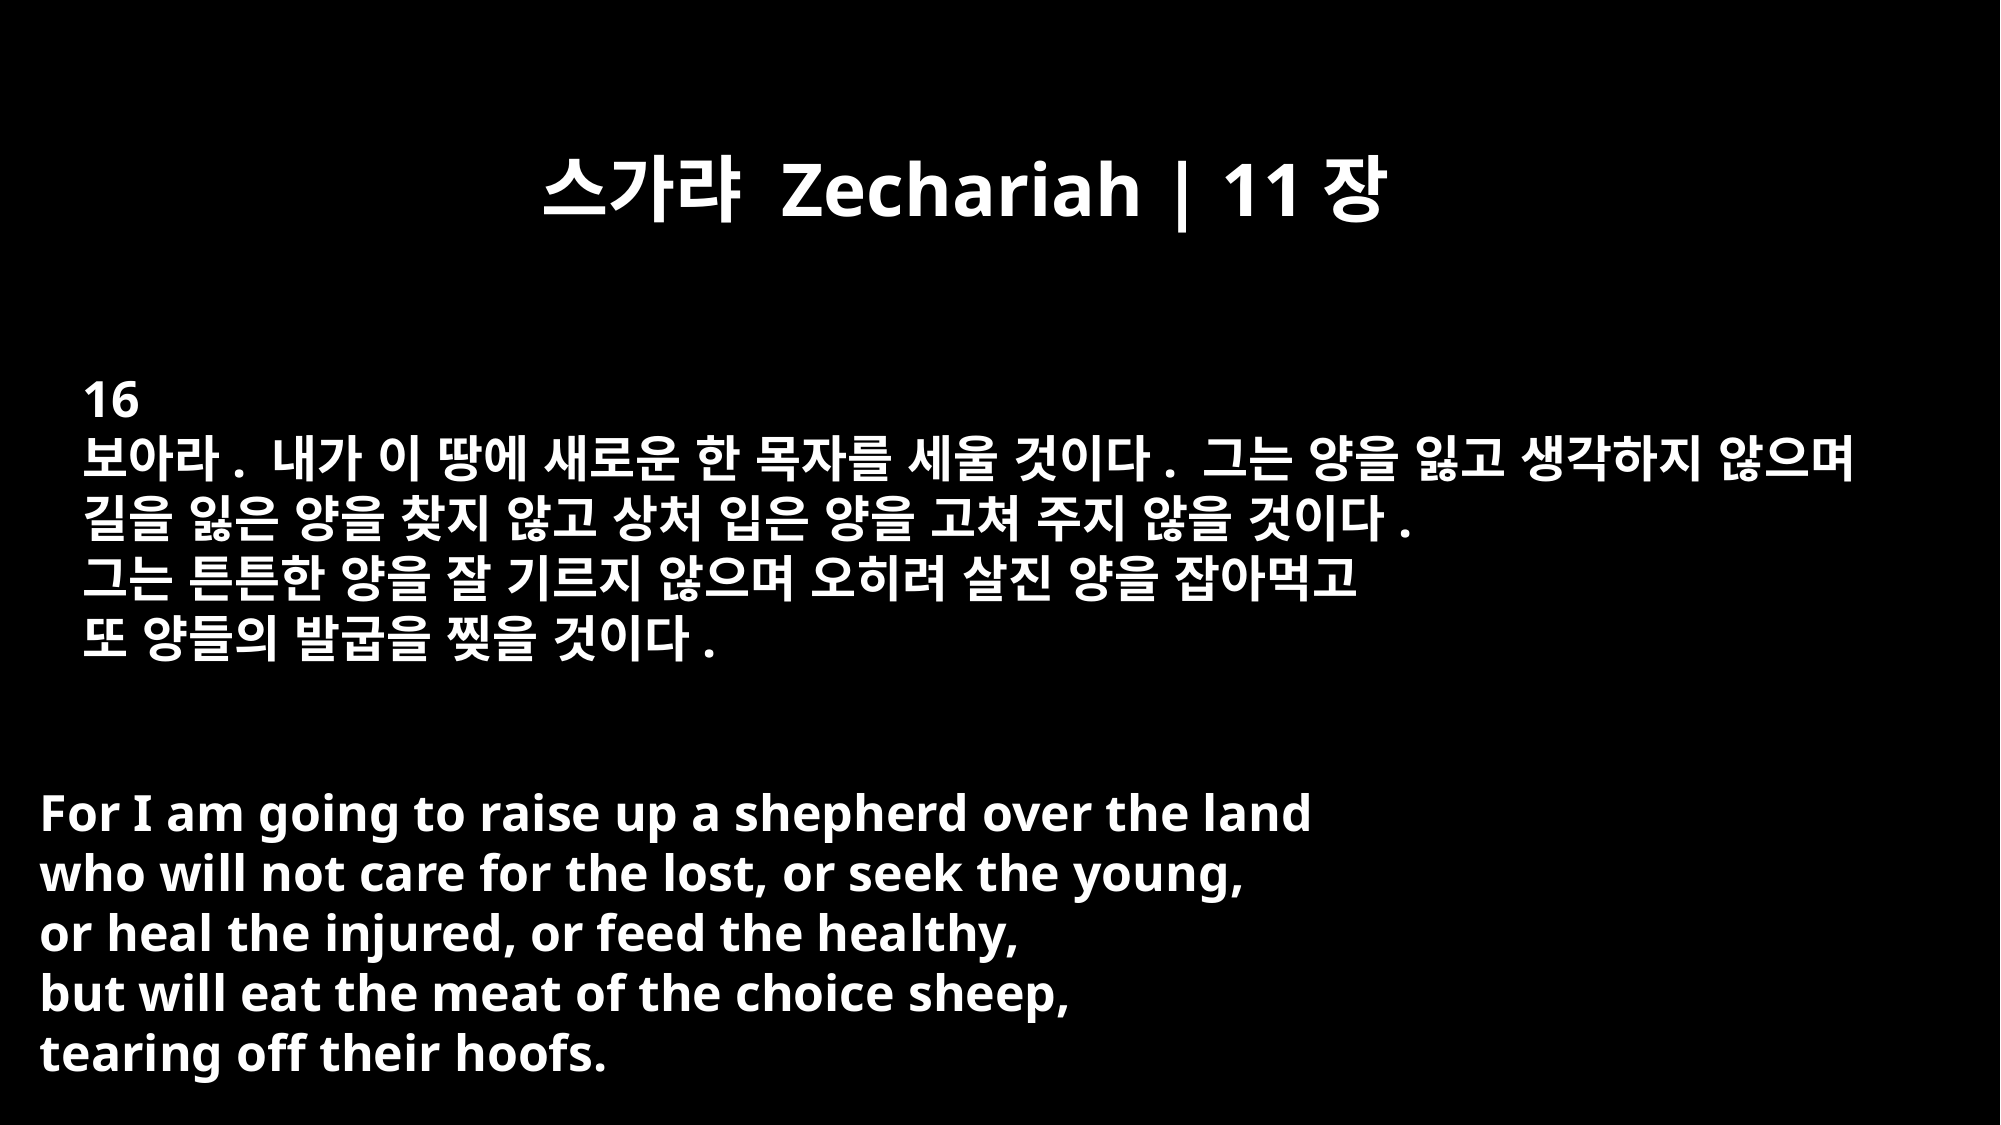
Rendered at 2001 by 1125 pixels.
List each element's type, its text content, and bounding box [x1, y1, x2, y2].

text_box 스가랴 Zechariah | 11장 [526, 136, 1406, 239]
text_box For I am going to raise up a shepherd over the land who will not care for the lost, or seek the young, or heal the injured, or feed the healthy, but will eat the meat of the choice sheep, tearing off their hoofs. [25, 773, 1342, 1089]
text_box 16 보아라. 내가 이 땅에 새로운 한 목자를 세울 것이다. 그는 양을 잃고 생각하지 않으며 길을 잃은 양을 찾지 않고 상처 입은 양을 고쳐 주지 않을 것이다. 그는 튼튼한 양을 잘 기르지 않으며 오히려 살진 양을 잡아먹고 또 양들의 발굽을 찢을 것이다. [67, 359, 1886, 675]
